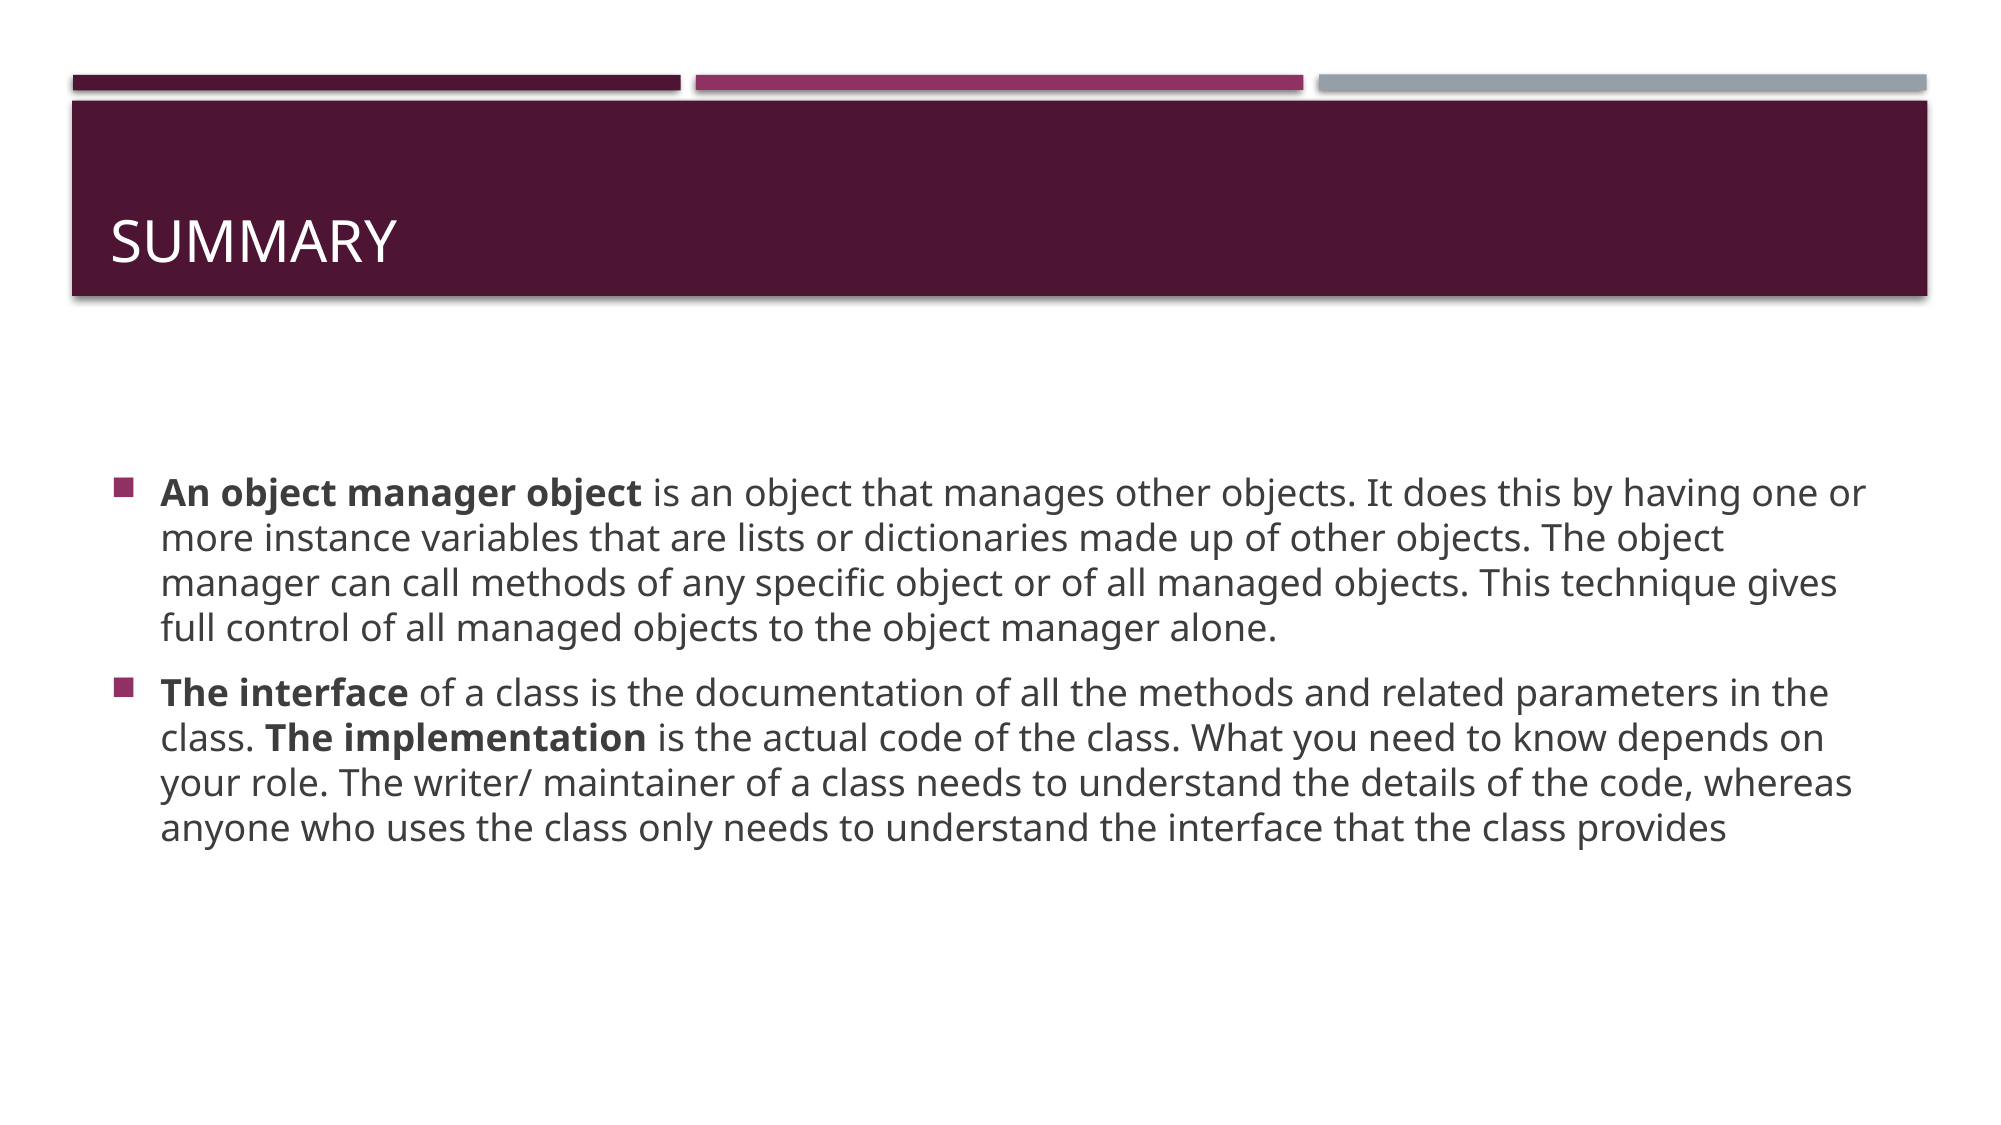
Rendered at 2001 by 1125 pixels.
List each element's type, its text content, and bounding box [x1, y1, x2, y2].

list An object manager object is an object that manages other objects. It does this by having one or more instance variables that are lists or dictionaries made up of other objects. The object manager can call methods of any specific object or of all managed objects. This technique gives full control of all managed objects to the object manager alone. The interface of a class is the documentation of all the methods and related parameters in the class. The implementation is the actual code of the class. What you need to know depends on your role. The writer/ maintainer of a class needs to understand the details of the code, whereas anyone who uses the class only needs to understand the interface that the class provides [95, 357, 1905, 962]
title summary [95, 115, 1905, 282]
